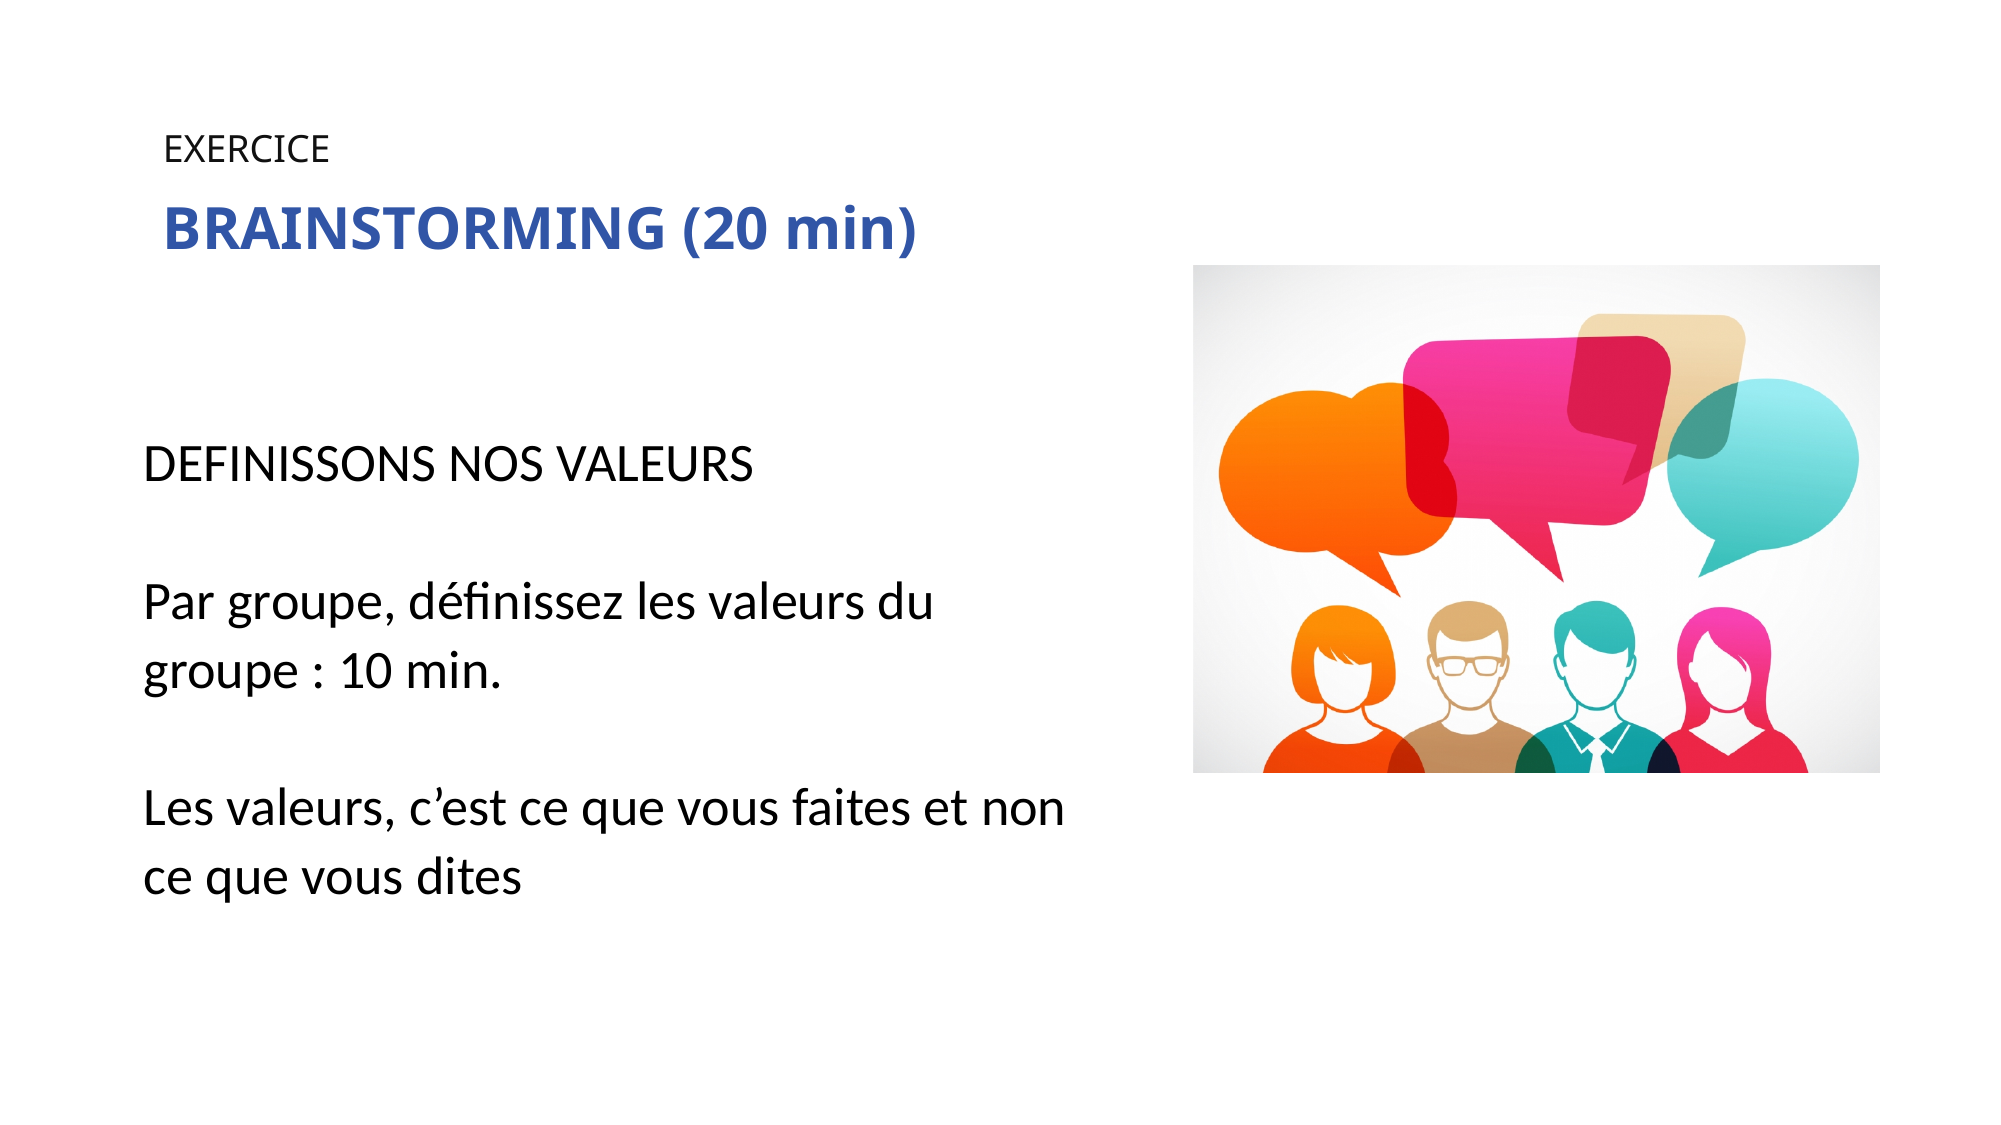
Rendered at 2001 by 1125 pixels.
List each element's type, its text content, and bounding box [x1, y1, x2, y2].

picture [1192, 265, 1880, 773]
text_box EXERCICE [147, 124, 628, 171]
text_box DEFINISSONS NOS VALEURS Par groupe, définissez les valeurs du groupe : 10 min. Les valeurs, c’est ce que vous faites et non ce que vous dites [128, 415, 1144, 591]
text_box BRAINSTORMING (20 min) [147, 183, 2000, 269]
